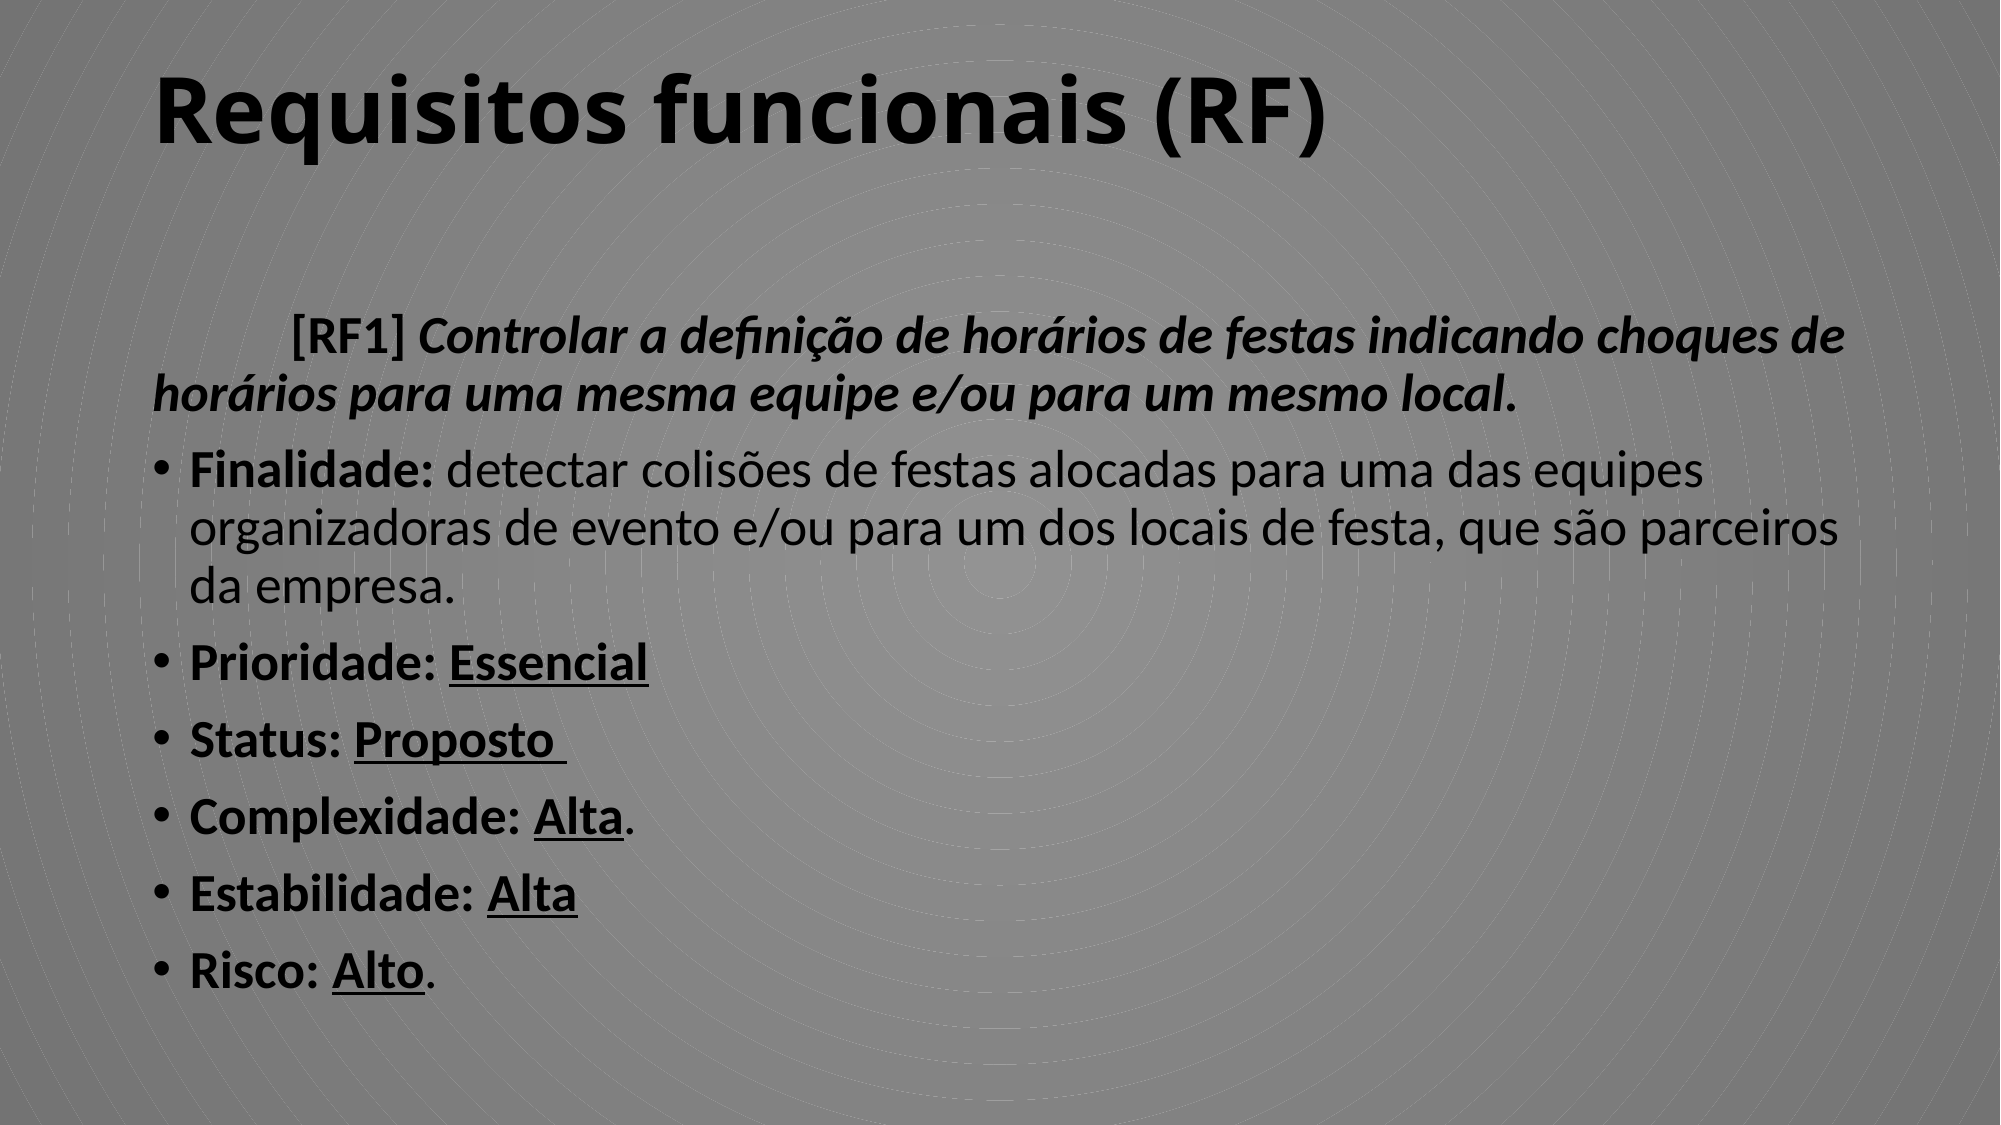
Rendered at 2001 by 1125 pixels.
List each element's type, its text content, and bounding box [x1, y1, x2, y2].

list [RF1] Controlar a definição de horários de festas indicando choques de horários para uma mesma equipe e/ou para um mesmo local. Finalidade: detectar colisões de festas alocadas para uma das equipes organizadoras de evento e/ou para um dos locais de festa, que são parceiros da empresa. Prioridade: Essencial Status: Proposto Complexidade: Alta. Estabilidade: Alta Risco: Alto. [137, 299, 1863, 1014]
title Requisitos funcionais (RF) [137, 59, 1863, 278]
